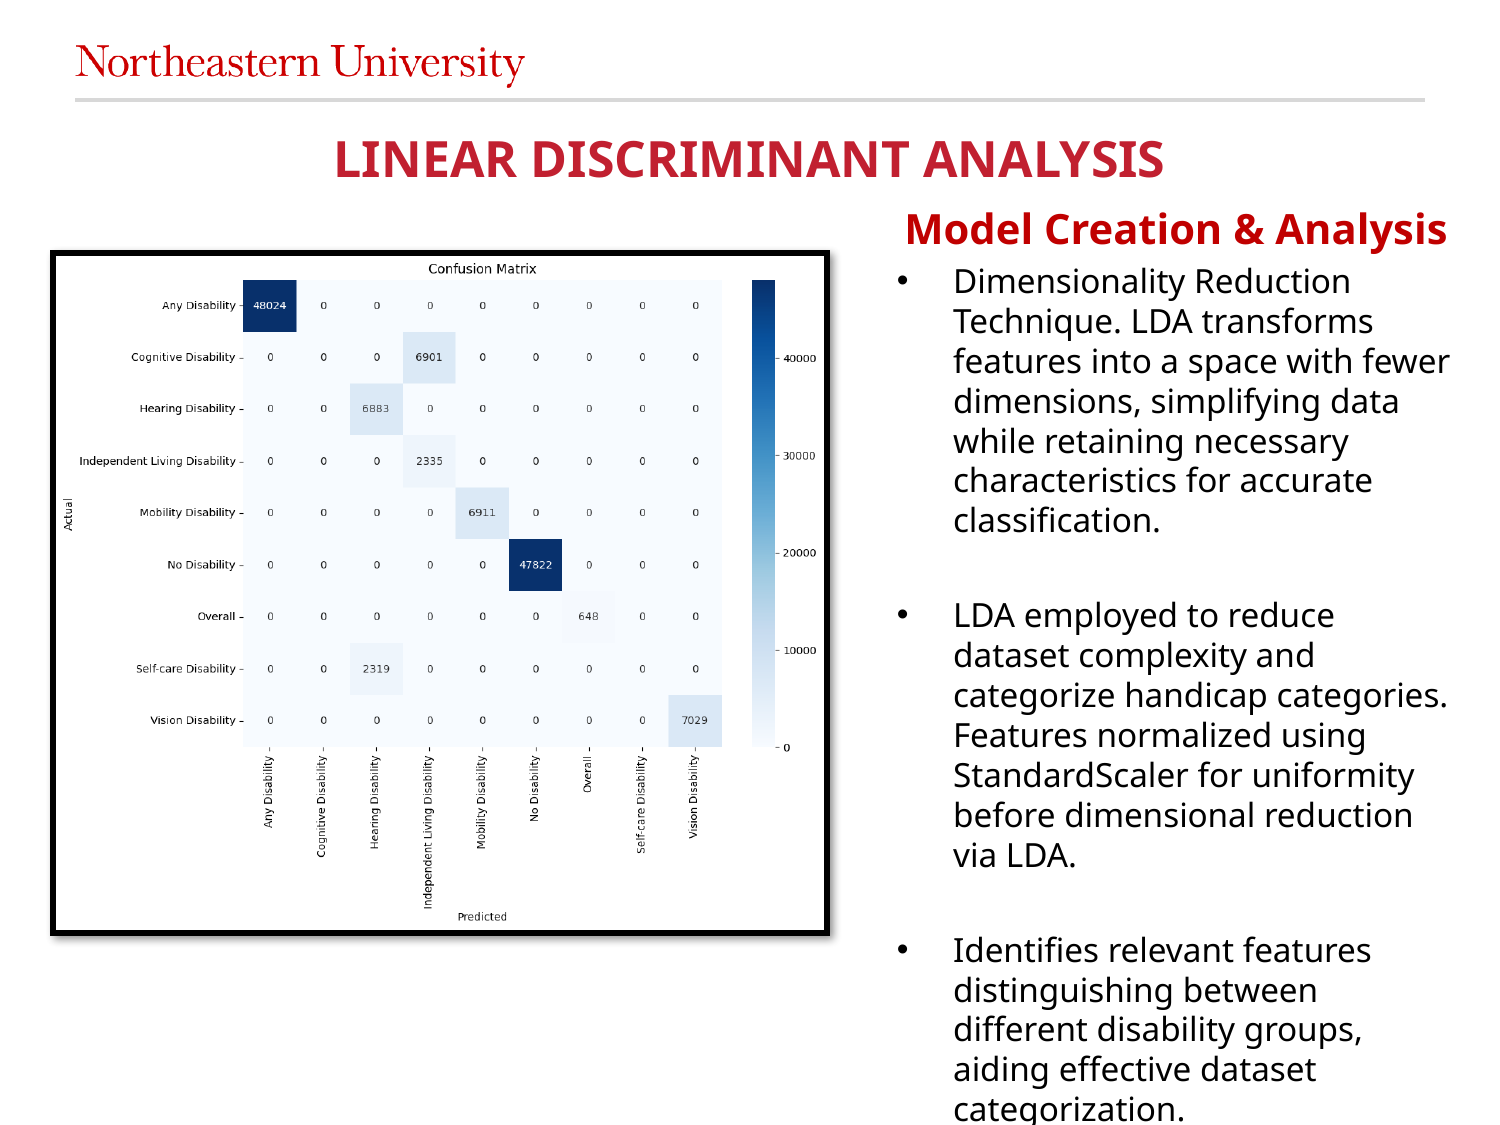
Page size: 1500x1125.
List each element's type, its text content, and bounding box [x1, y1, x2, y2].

picture [55, 255, 824, 931]
list Model Creation & Analysis Dimensionality Reduction Technique. LDA transforms features into a space with fewer dimensions, simplifying data while retaining necessary characteristics for accurate classification. LDA employed to reduce dataset complexity and categorize handicap categories. Features normalized using StandardScaler for uniformity before dimensional reduction via LDA. Identifies relevant features distinguishing between different disability groups, aiding effective dataset categorization. [863, 195, 1470, 1103]
picture [75, 44, 525, 88]
title LINEAR DISCRIMINANT ANALYSIS [75, 120, 1425, 196]
